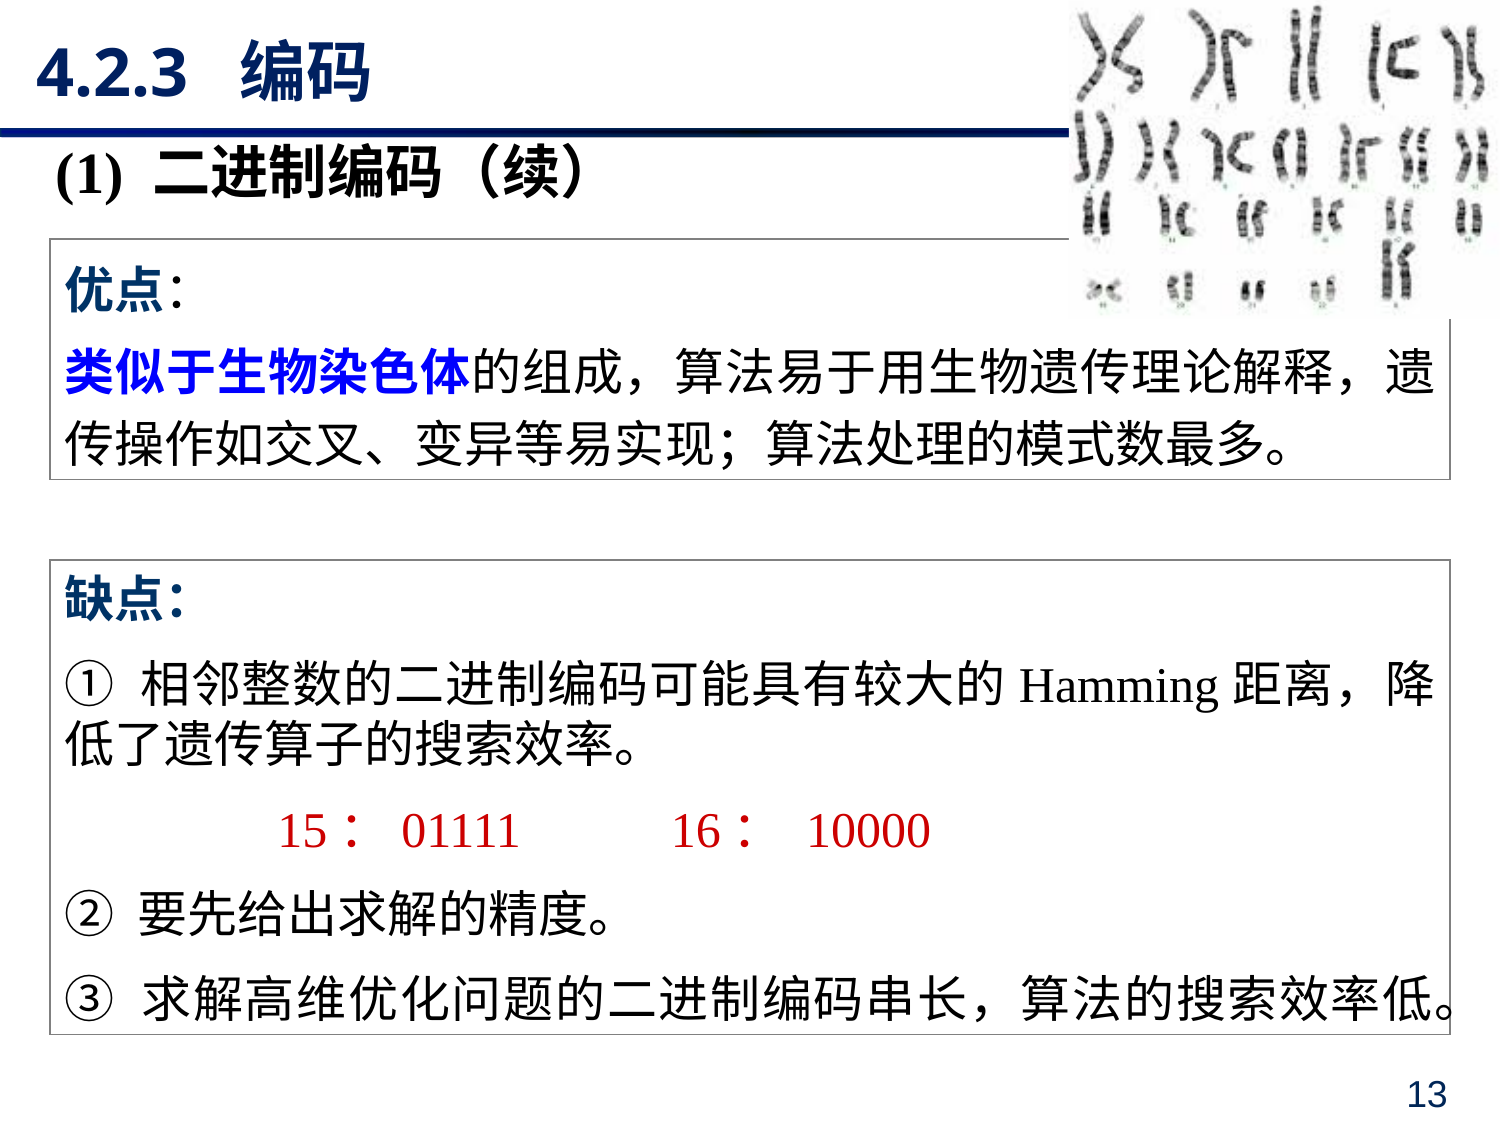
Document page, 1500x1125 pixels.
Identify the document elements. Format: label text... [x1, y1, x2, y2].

picture [717, 0, 1500, 319]
title 4.2.3 编码 [21, 22, 1063, 116]
picture [0, 128, 41, 138]
text_box 优点： 类似于生物染色体的组成，算法易于用生物遗传理论解释，遗传操作如交叉、变异等易实现；算法处理的模式数最多。 [50, 238, 1450, 480]
text_box (1) 二进制编码（续） [41, 113, 717, 213]
text_box 13 [1137, 1062, 1463, 1122]
text_box 缺点： ① 相邻整数的二进制编码可能具有较大的Hamming距离，降低了遗传算子的搜索效率。 15：01111 16： 10000 ② 要先给出求解的精度。 ③ 求解高维优化问题的二进制编码串长，算法的搜索效率低。 [50, 559, 1450, 1035]
